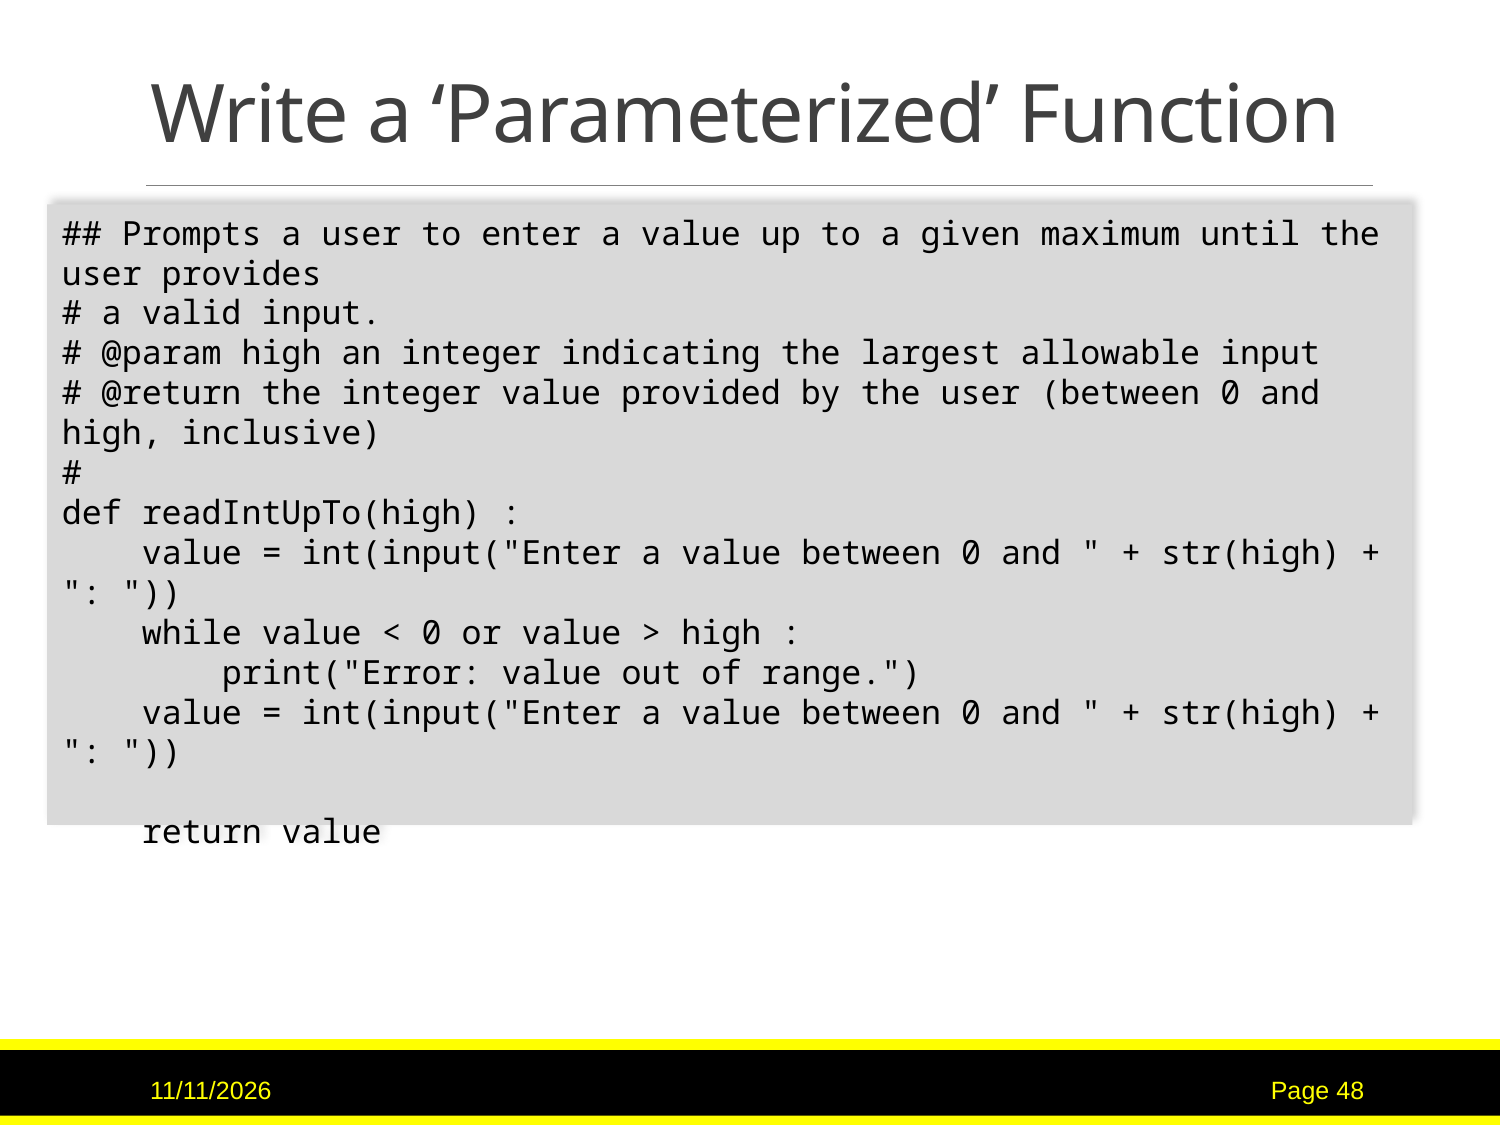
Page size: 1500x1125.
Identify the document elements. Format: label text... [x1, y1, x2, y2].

text_box ## Prompts a user to enter a value up to a given maximum until the user provides # a valid input. # @param high an integer indicating the largest allowable input # @return the integer value provided by the user (between 0 and high, inclusive) # def readIntUpTo(high) : value = int(input("Enter a value between 0 and " + str(high) + ": ")) while value < 0 or value > high : print("Error: value out of range.") value = int(input("Enter a value between 0 and " + str(high) + ": ")) return value [47, 204, 1413, 825]
list [47, 204, 1435, 905]
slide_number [135, 1059, 440, 1120]
title Write a ‘Parameterized’ Function [135, 47, 1373, 167]
slide_number Page 48 [1218, 1059, 1380, 1120]
